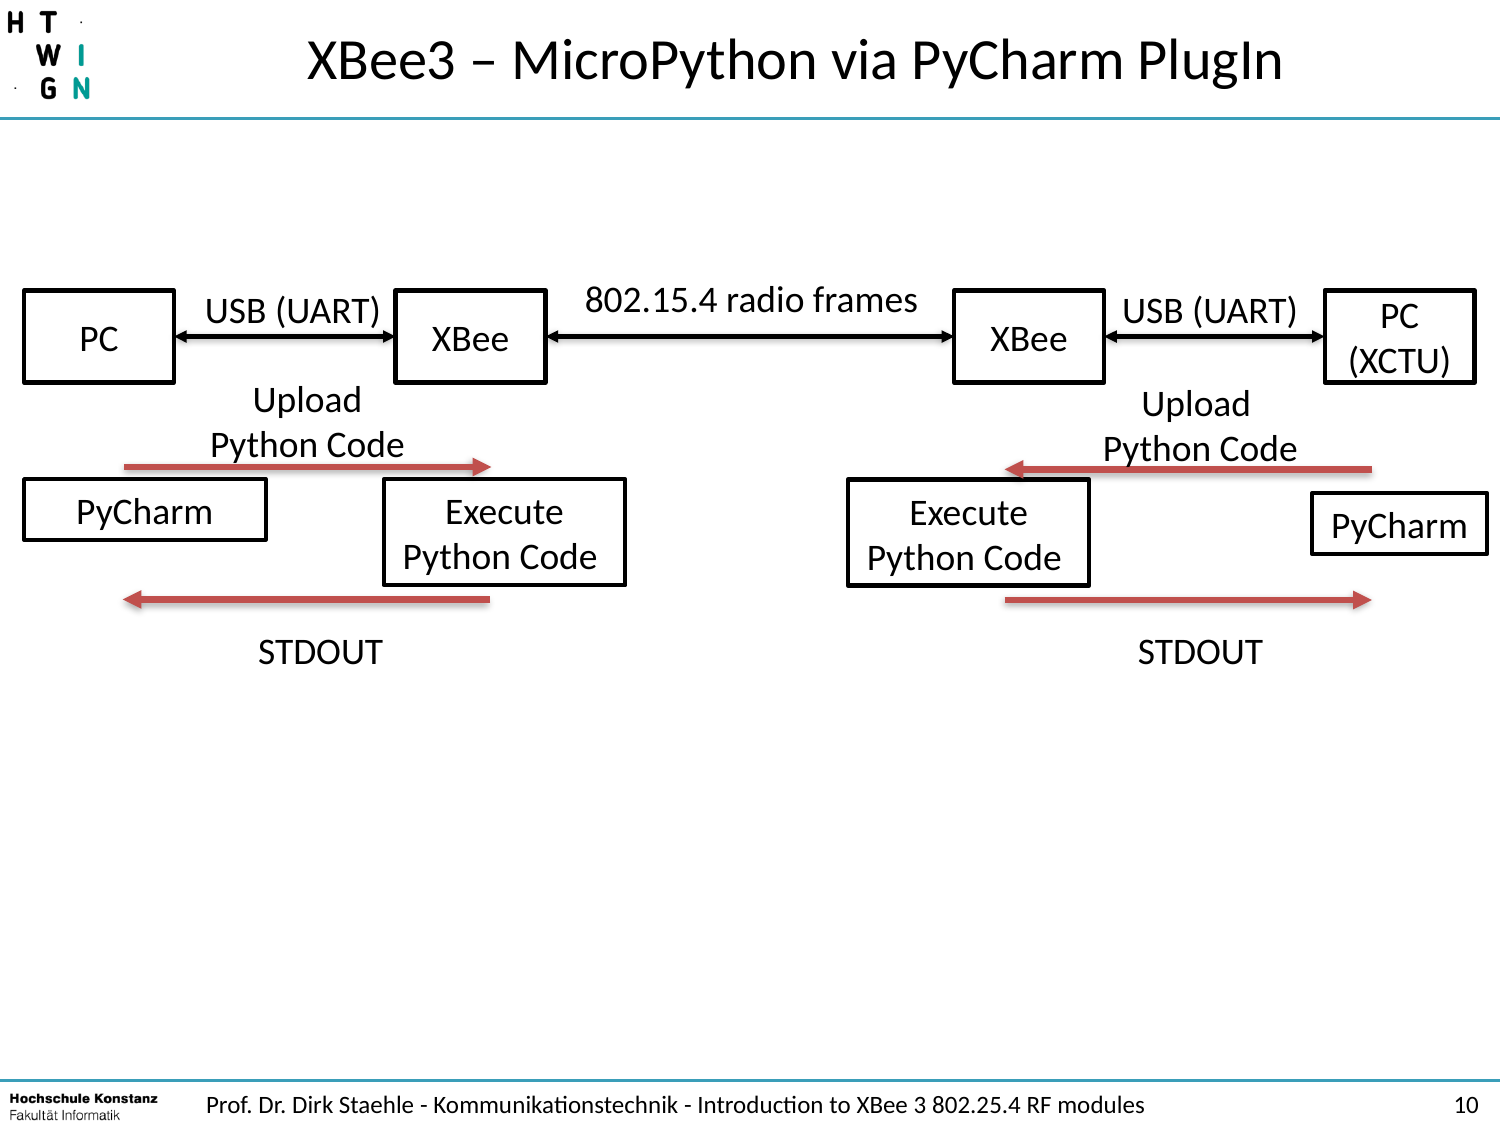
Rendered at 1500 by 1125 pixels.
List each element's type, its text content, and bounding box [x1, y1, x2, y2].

slide_number 10 [1399, 1081, 1495, 1125]
picture [5, 3, 114, 110]
text_box USB (UART) [1107, 278, 1313, 335]
text_box PC [22, 288, 176, 385]
text_box PyCharm [22, 477, 268, 542]
title XBee3 – MicroPython via PyCharm PlugIn [99, 9, 1493, 102]
text_box STDOUT [1123, 619, 1279, 680]
picture [0, 1082, 186, 1125]
text_box Upload Python Code [149, 368, 466, 466]
text_box XBee [952, 288, 1106, 385]
text_box Upload Python Code [1042, 371, 1359, 468]
text_box PC (XCTU) [1323, 288, 1477, 385]
text_box XBee [393, 288, 548, 385]
text_box STDOUT [243, 619, 399, 680]
text_box PyCharm [1310, 491, 1489, 556]
text_box USB (UART) [190, 278, 396, 336]
text_box Execute Python Code [382, 477, 627, 587]
text_box Execute Python Code [846, 477, 1091, 588]
footer Prof. Dr. Dirk Staehle - Kommunikationstechnik - Introduction to XBee 3 802.25.4 RF modules [191, 1081, 1388, 1125]
text_box 802.15.4 radio frames [570, 267, 934, 327]
